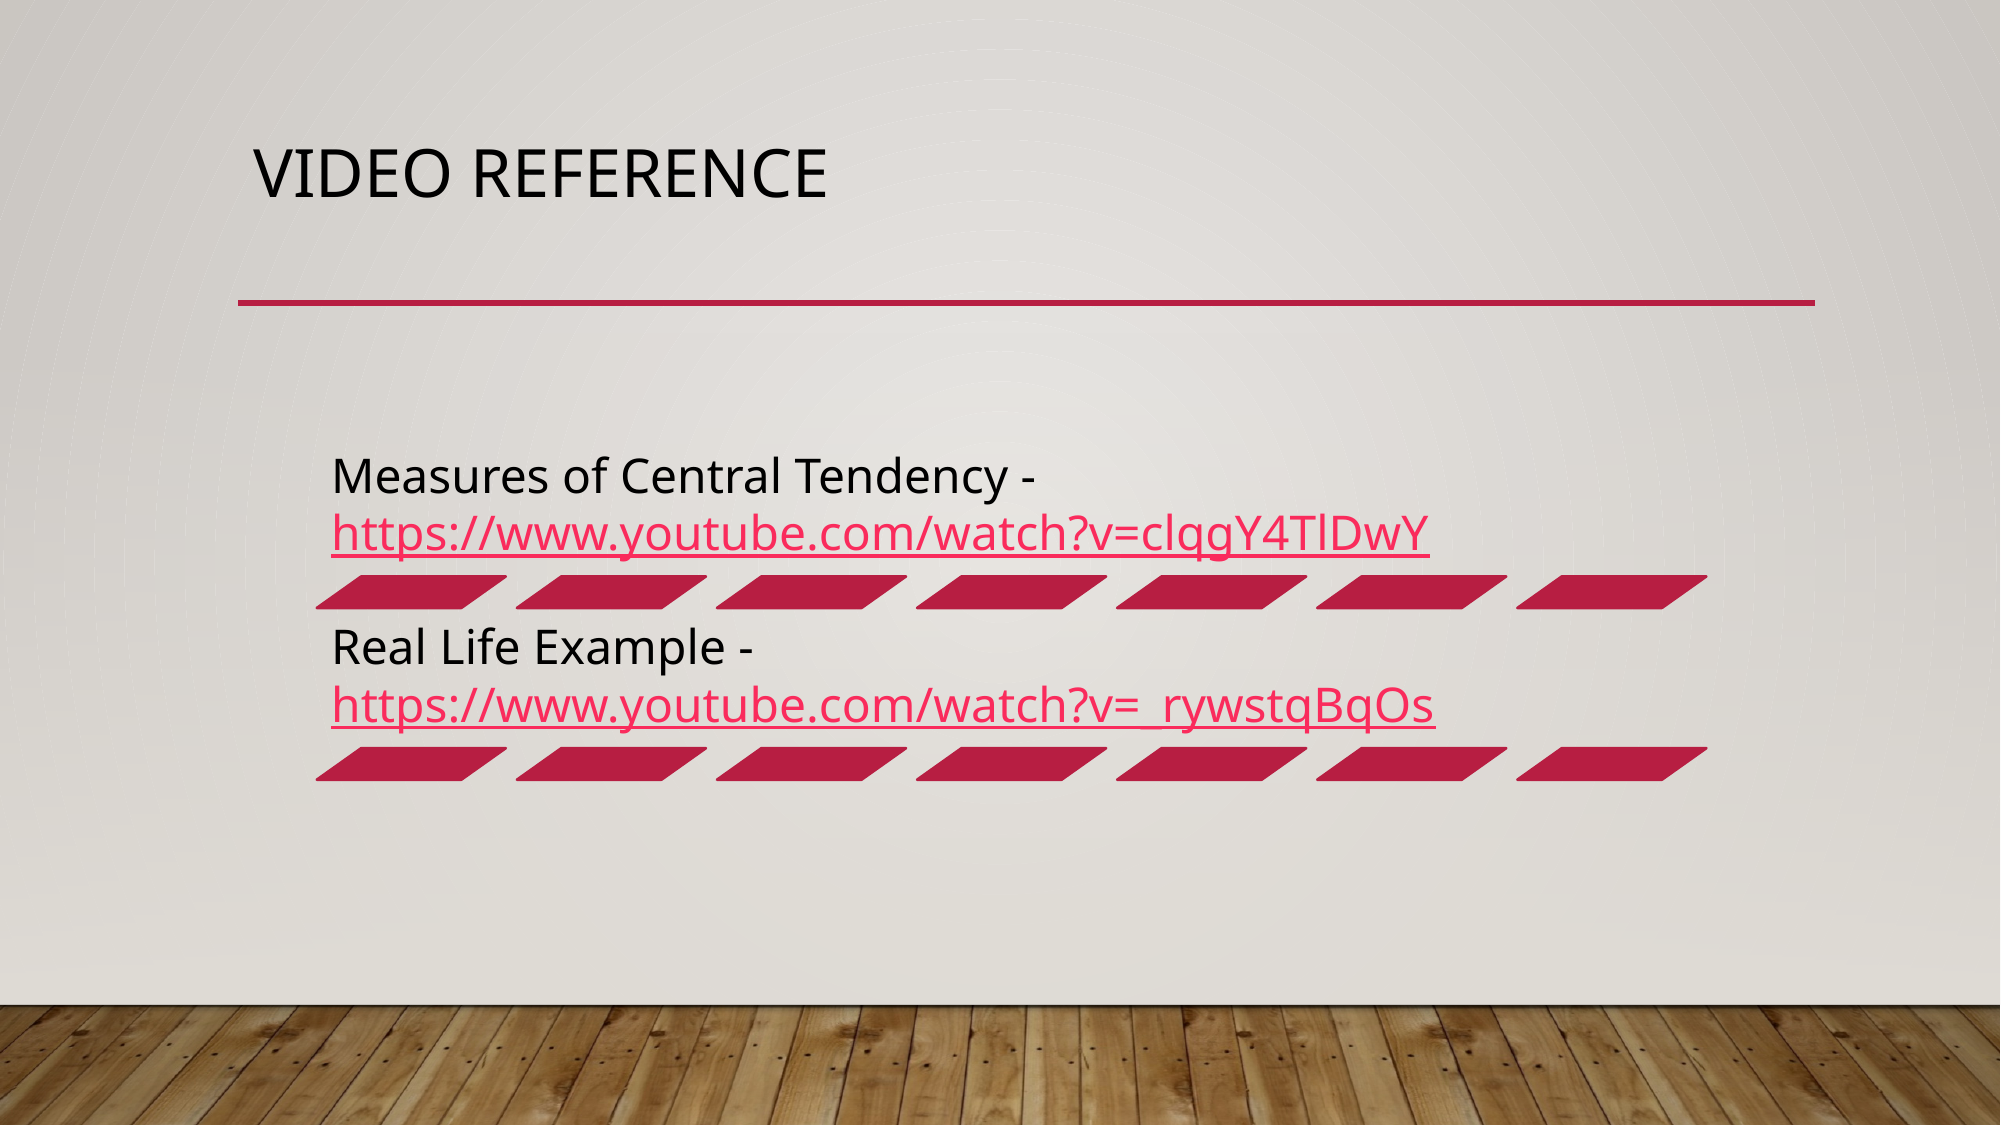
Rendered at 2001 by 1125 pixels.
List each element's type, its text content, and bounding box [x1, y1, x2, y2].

picture [0, 1005, 2000, 1125]
title Video Reference [238, 131, 1814, 305]
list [237, 330, 1814, 897]
